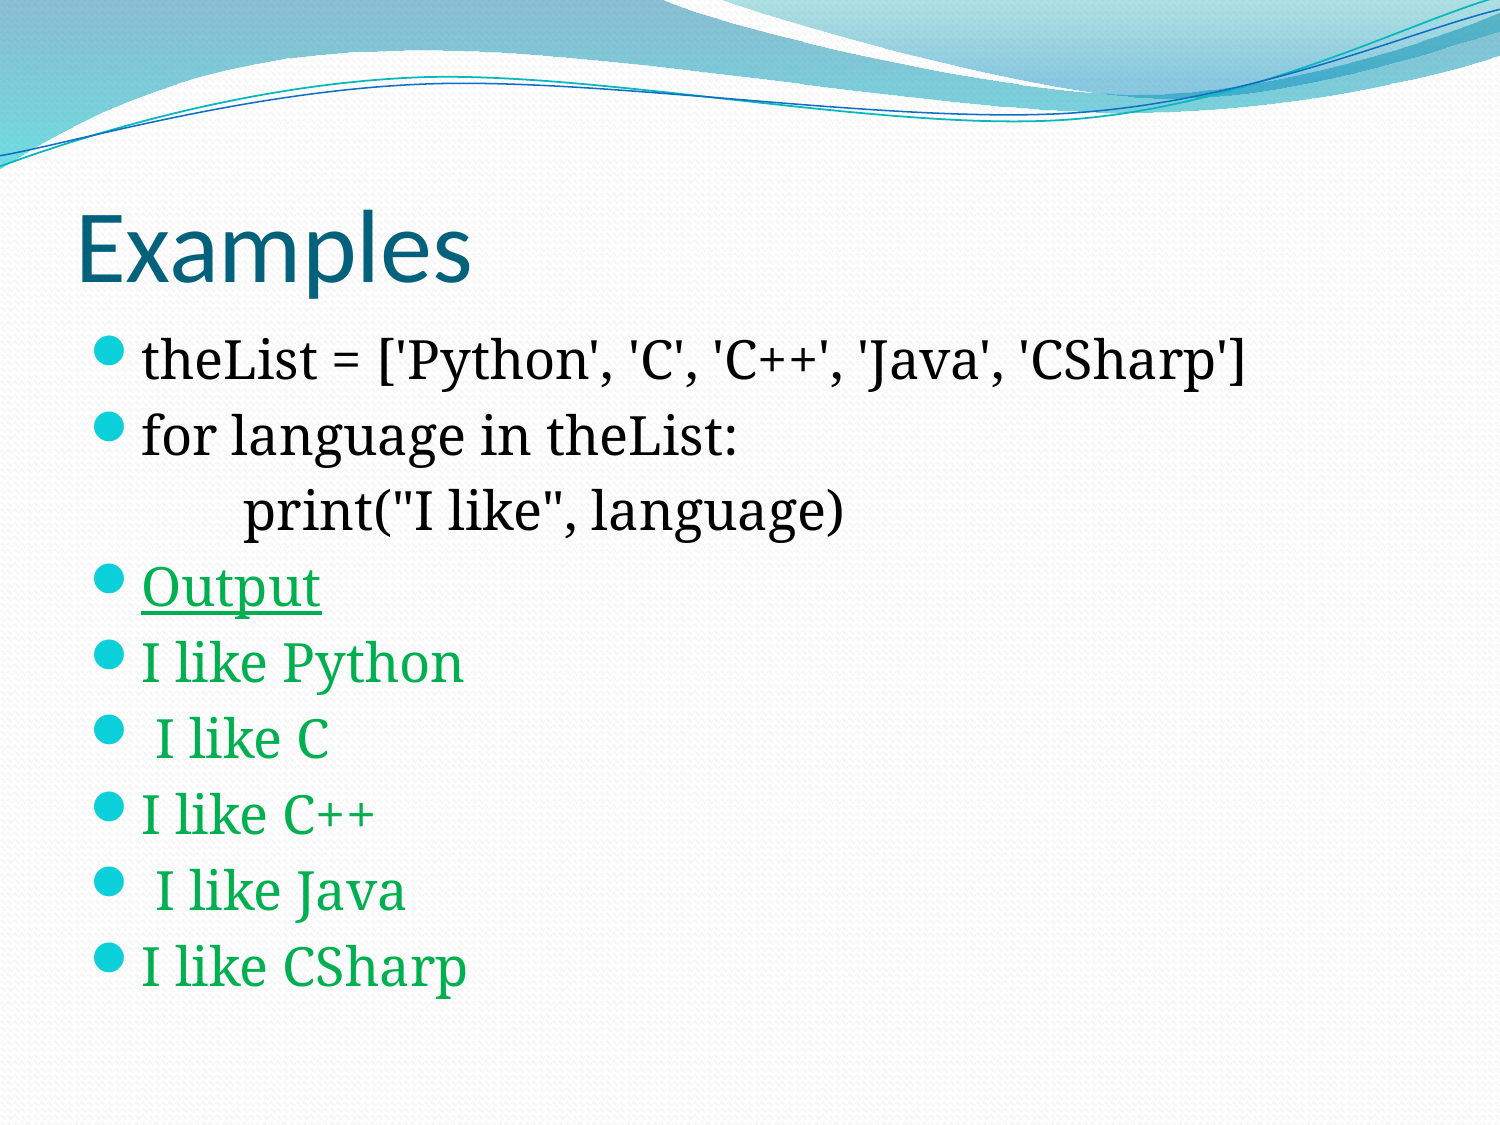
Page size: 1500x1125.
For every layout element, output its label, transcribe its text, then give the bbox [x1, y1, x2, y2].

list theList = ['Python', 'C', 'C++', 'Java', 'CSharp'] for language in theList: print("I like", language) Output I like Python I like C I like C++ I like Java I like CSharp [75, 317, 1425, 1038]
title Examples [75, 115, 1425, 303]
